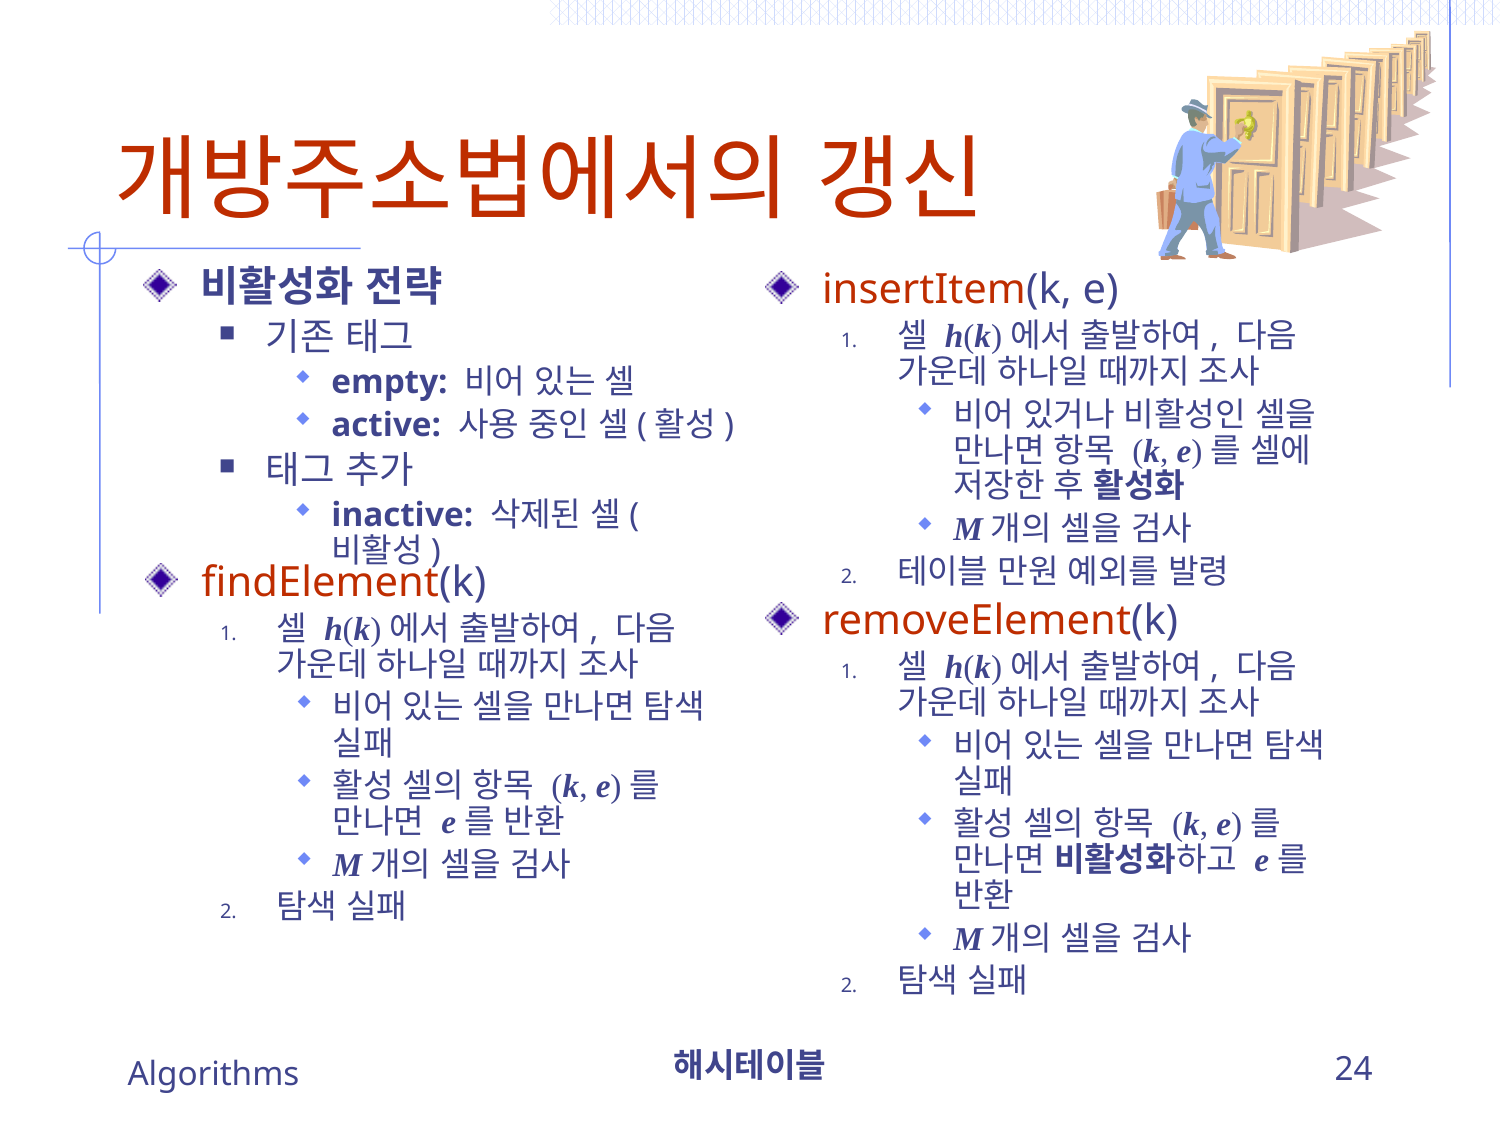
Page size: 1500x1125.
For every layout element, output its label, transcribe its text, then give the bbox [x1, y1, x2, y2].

slide_number 24 [1074, 1024, 1388, 1101]
picture [765, 602, 799, 635]
picture [765, 271, 799, 304]
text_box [1156, 30, 1437, 260]
slide_number Algorithms [112, 1024, 469, 1101]
title 개방주소법에서의 갱신 [99, 49, 1151, 238]
text_box insertItem(k, e) 셀 h(k)에서 출발하여, 다음 가운데 하나일 때까지 조사 비어 있거나 비활성인 셀을 만나면 항목 (k, e)를 셀에 저장한 후 활성화 M개의 셀을 검사 테이블 만원 예외를 발령 removeElement(k) 셀 h(k)에서 출발하여, 다음 가운데 하나일 때까지 조사 비어 있는 셀을 만나면 탐색 실패 활성 셀의 항목 (k, e)를 만나면 비활성화하고 e를 반환 M개의 셀을 검사 탐색 실패 [750, 259, 1372, 1032]
picture [143, 269, 177, 302]
picture [145, 563, 178, 597]
text_box findElement(k) 셀 h(k)에서 출발하여, 다음 가운데 하나일 때까지 조사 비어 있는 셀을 만나면 탐색 실패 활성 셀의 항목 (k, e)를 만나면 e를 반환 M개의 셀을 검사 탐색 실패 [130, 552, 752, 965]
footer 해시테이블 [512, 1024, 988, 1101]
list 비활성화 전략 기존 태그 empty: 비어 있는 셀 active: 사용 중인 셀(활성) 태그 추가 inactive: 삭제된 셀(비활성) [128, 257, 751, 551]
